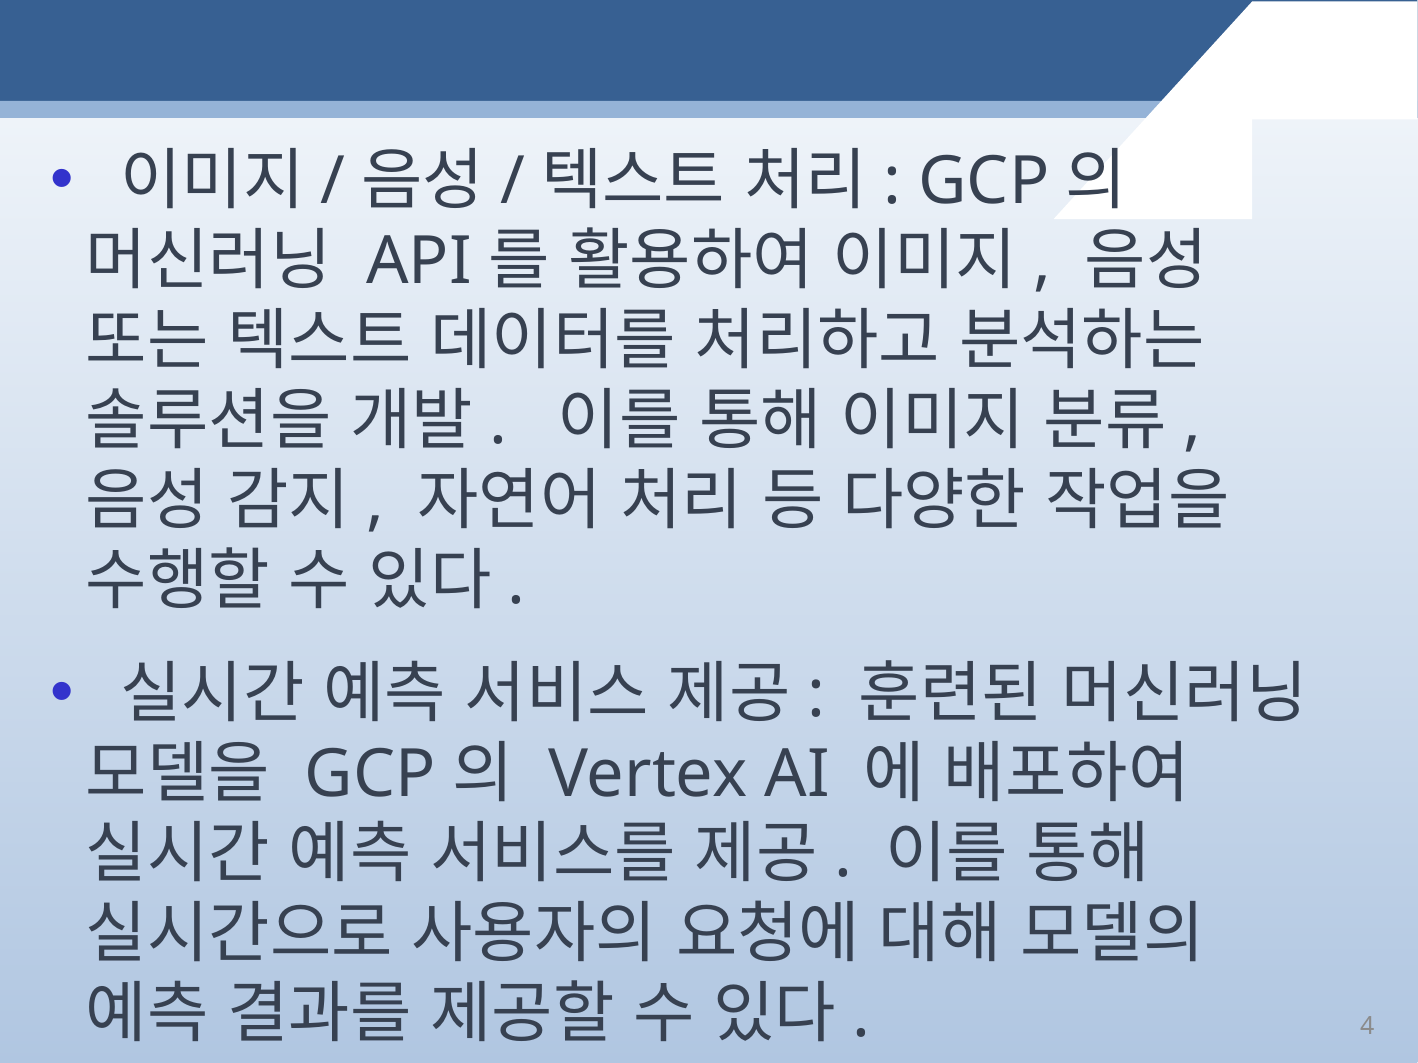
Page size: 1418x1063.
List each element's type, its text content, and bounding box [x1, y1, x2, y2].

text_box 이미지/음성/텍스트 처리: GCP의 머신러닝 API를 활용하여 이미지, 음성 또는 텍스트 데이터를 처리하고 분석하는 솔루션을 개발. 이를 통해 이미지 분류, 음성 감지, 자연어 처리 등 다양한 작업을 수행할 수 있다. 실시간 예측 서비스 제공: 훈련된 머신러닝 모델을 GCP의 Vertex AI 에 배포하여 실시간 예측 서비스를 제공. 이를 통해 실시간으로 사용자의 요청에 대해 모델의 예측 결과를 제공할 수 있다. [35, 129, 1359, 1063]
